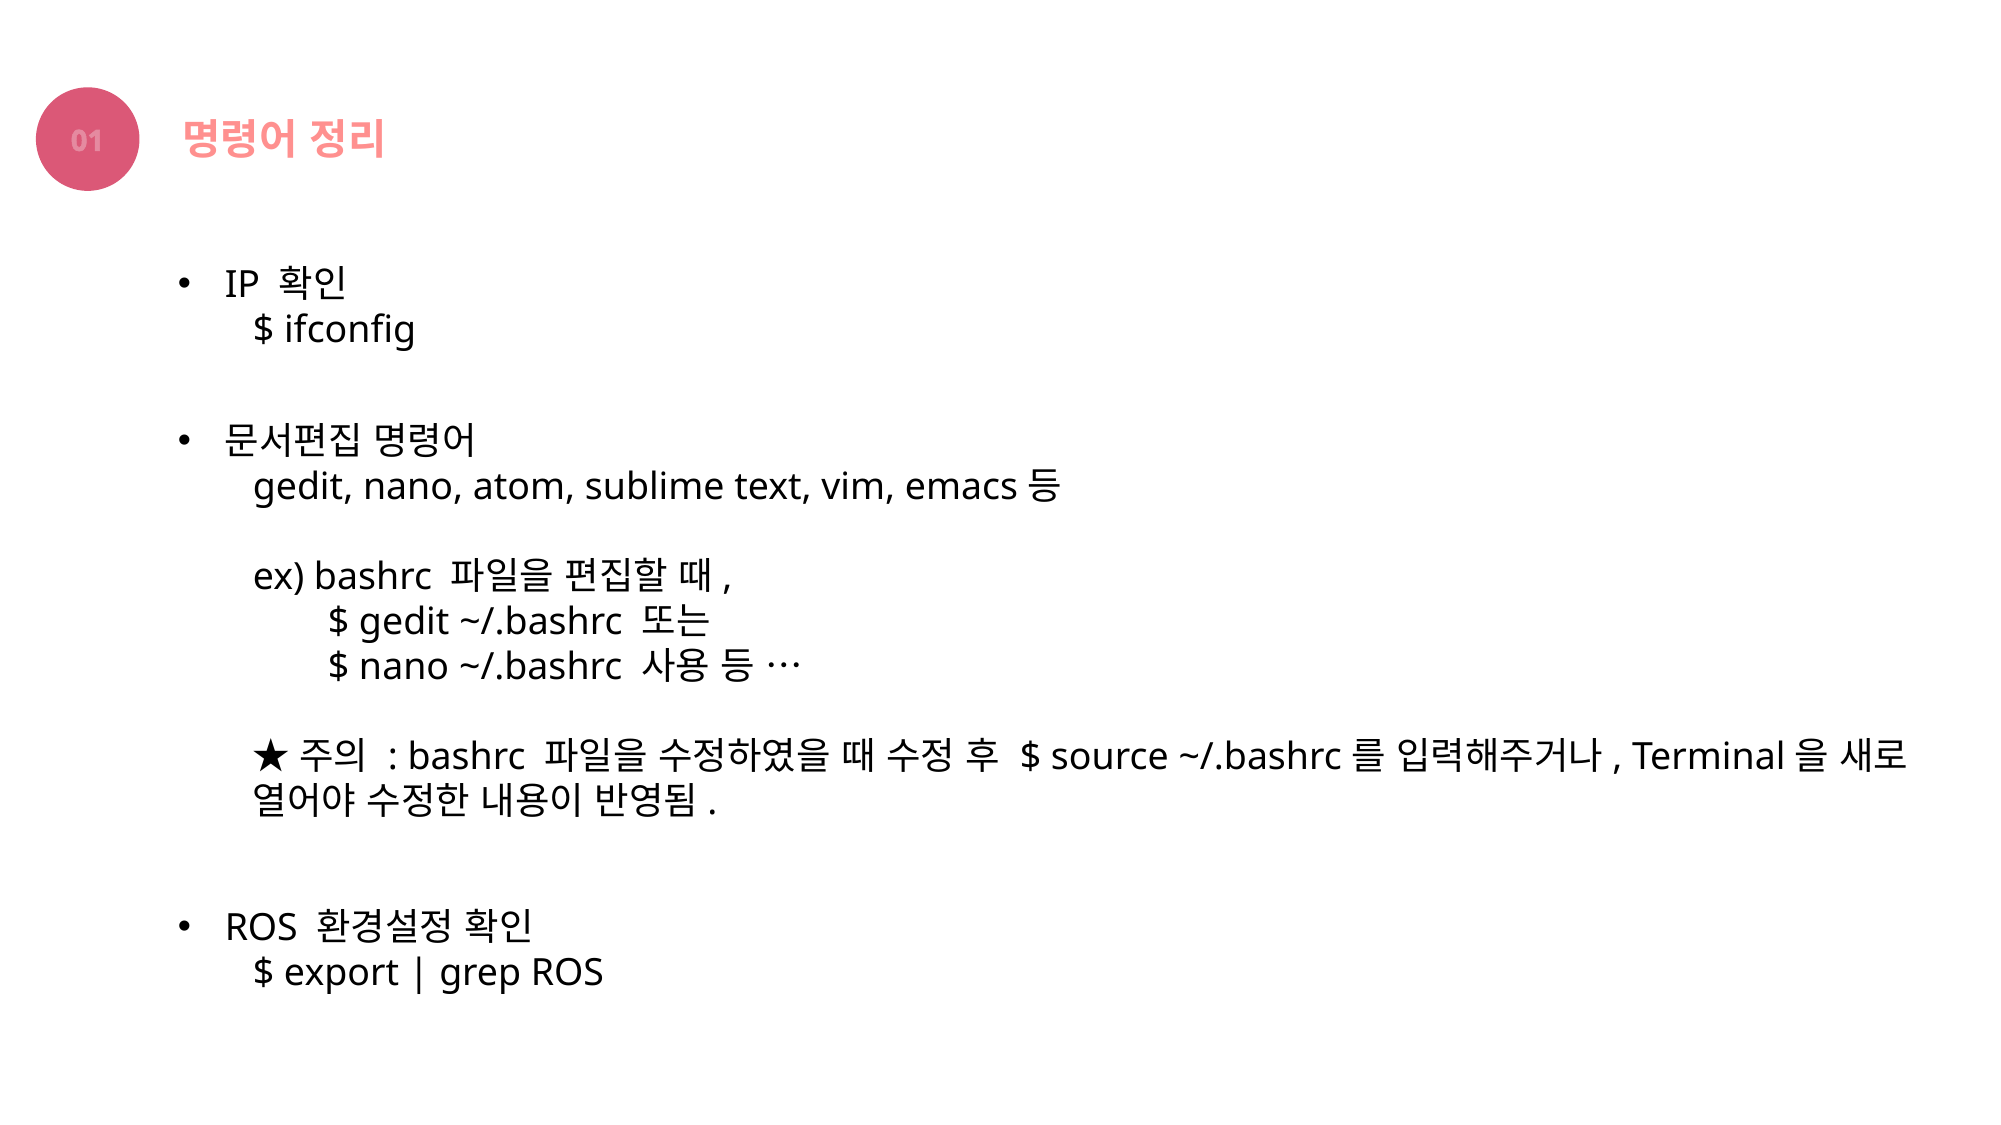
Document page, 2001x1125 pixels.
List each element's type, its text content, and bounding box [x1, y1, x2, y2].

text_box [35, 87, 415, 191]
text_box 문서편집 명령어 gedit, nano, atom, sublime text, vim, emacs등 ex) bashrc 파일을 편집할 때, $ gedit ~/.bashrc 또는 $ nano ~/.bashrc 사용 등 … ★주의 : bashrc 파일을 수정하였을 때 수정 후 $ source ~/.bashrc를 입력해주거나, Terminal을 새로 열어야 수정한 내용이 반영됨. [163, 409, 1955, 830]
text_box ROS 환경설정 확인 $ export | grep ROS [163, 895, 1955, 1001]
text_box IP 확인 $ ifconfig [163, 252, 940, 358]
